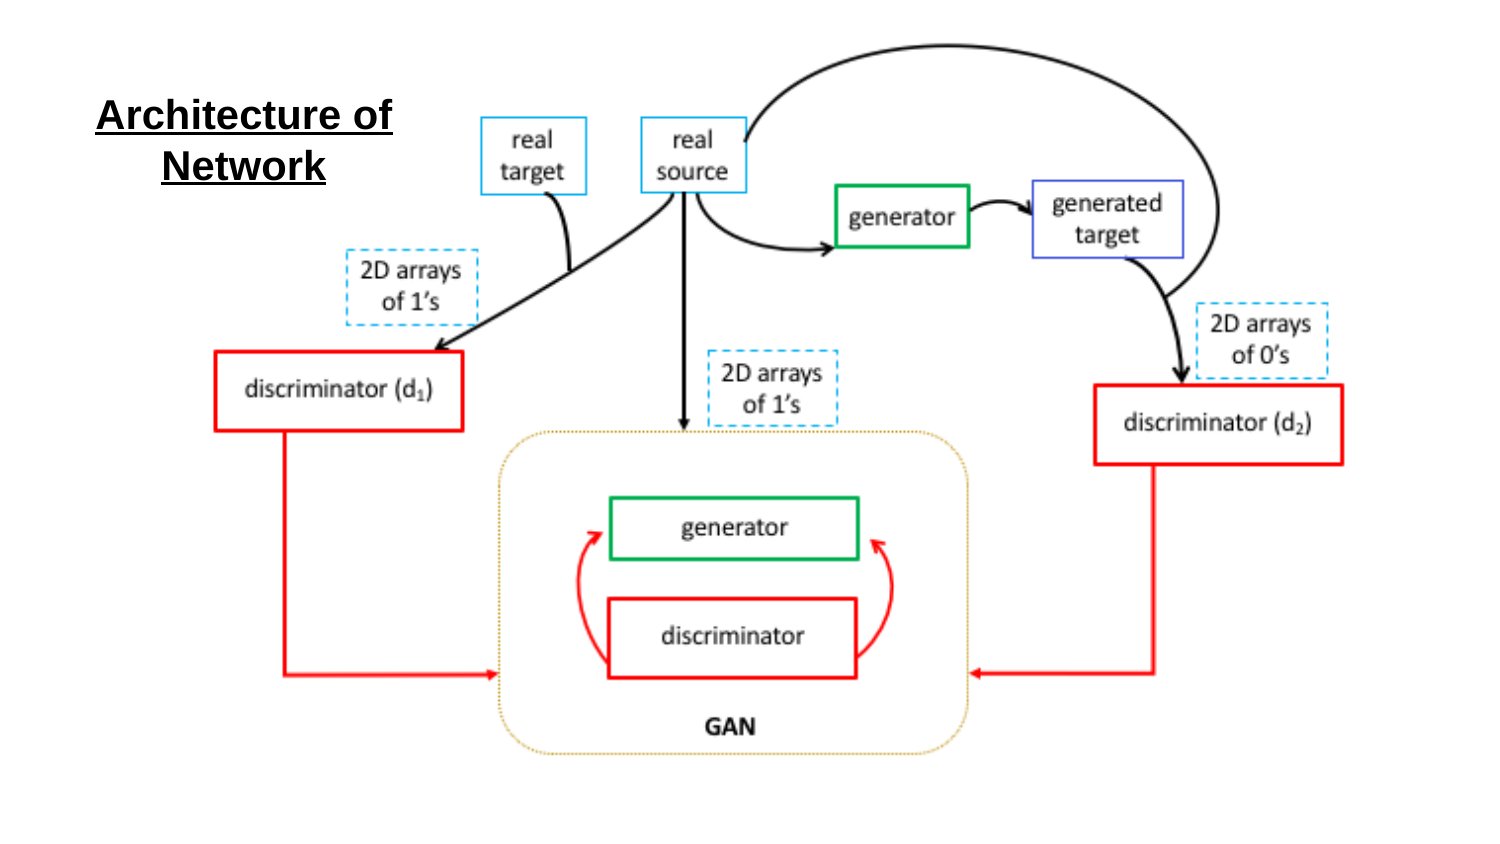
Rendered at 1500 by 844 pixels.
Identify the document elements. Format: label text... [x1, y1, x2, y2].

picture [131, 29, 1402, 787]
text_box Architecture of Network [67, 73, 126, 162]
